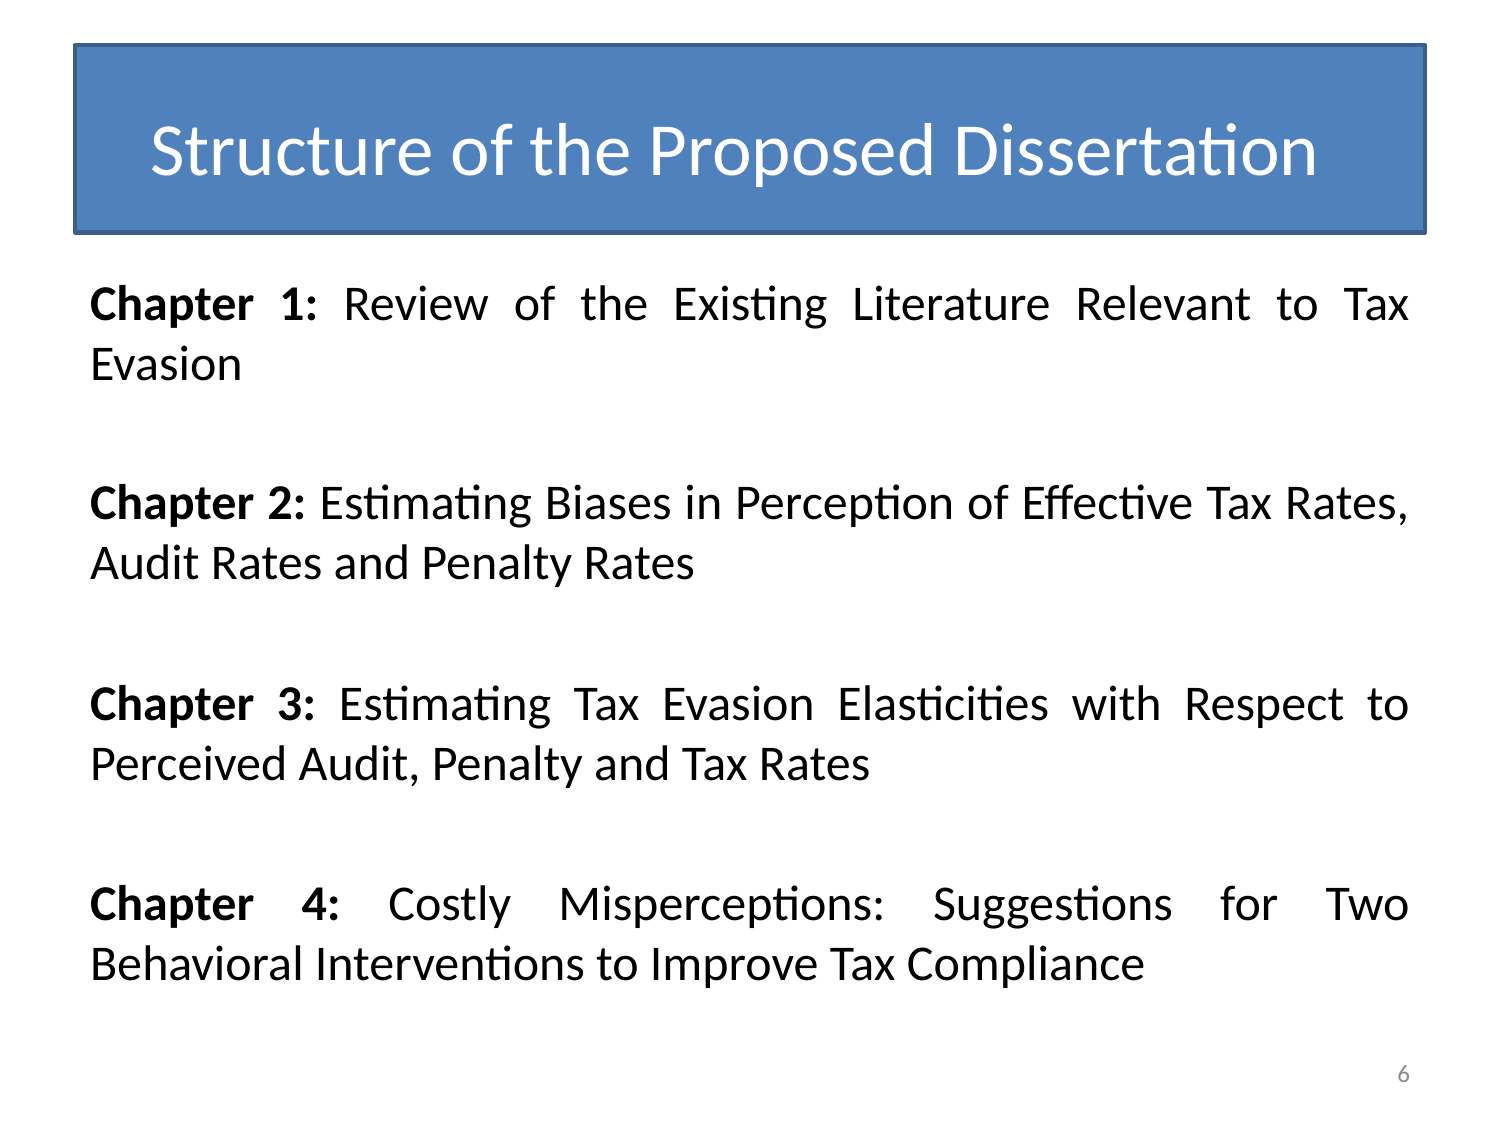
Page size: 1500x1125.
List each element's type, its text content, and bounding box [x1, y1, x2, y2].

title Structure of the Proposed Dissertation [73, 43, 1427, 235]
slide_number 6 [1074, 1042, 1425, 1103]
list Chapter 1: Review of the Existing Literature Relevant to Tax Evasion Chapter 2: Estimating Biases in Perception of Effective Tax Rates, Audit Rates and Penalty Rates Chapter 3: Estimating Tax Evasion Elasticities with Respect to Perceived Audit, Penalty and Tax Rates Chapter 4: Costly Misperceptions: Suggestions for Two Behavioral Interventions to Improve Tax Compliance [75, 262, 1425, 1005]
